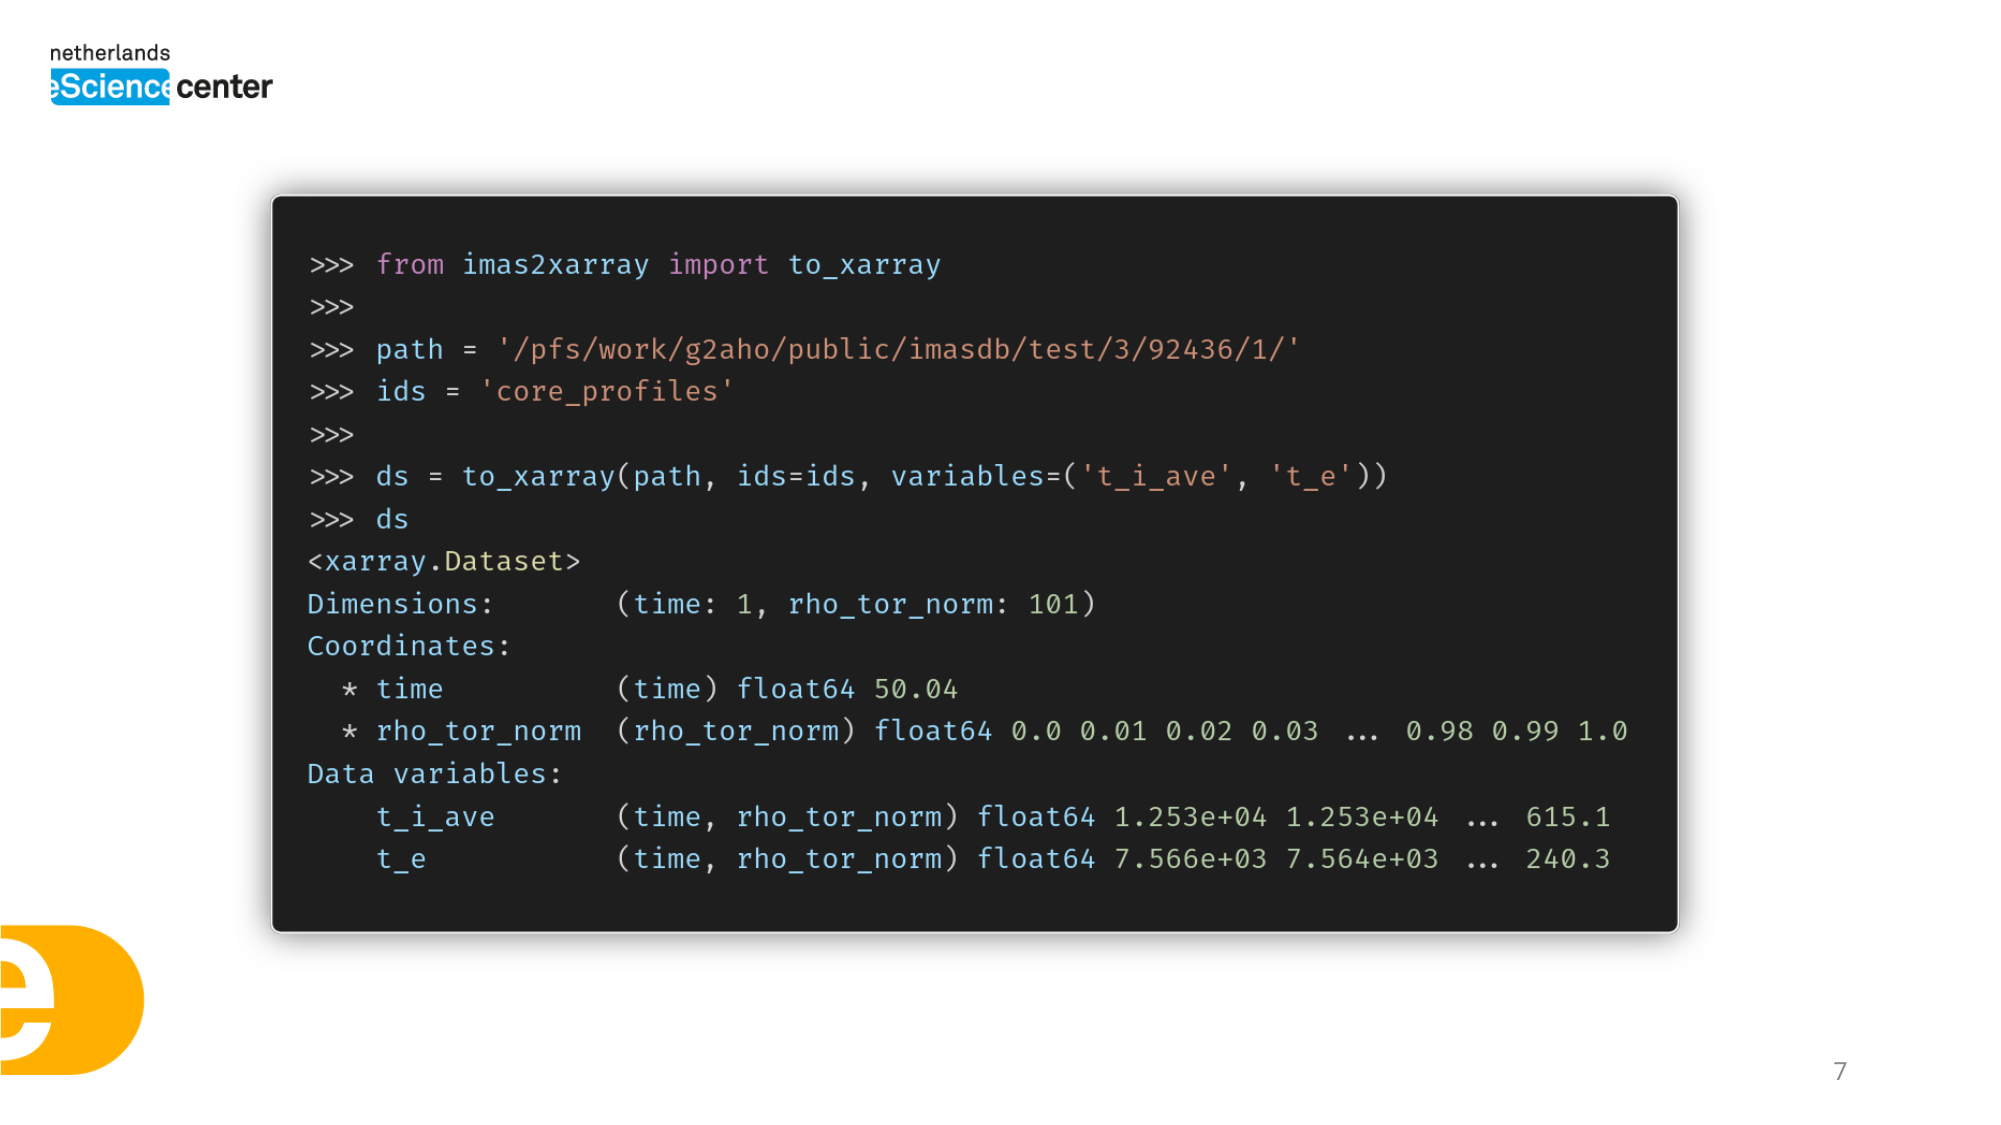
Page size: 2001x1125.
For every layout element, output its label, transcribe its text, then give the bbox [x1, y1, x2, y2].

slide_number 7 [1412, 1042, 1863, 1103]
picture [0, 0, 2001, 1125]
